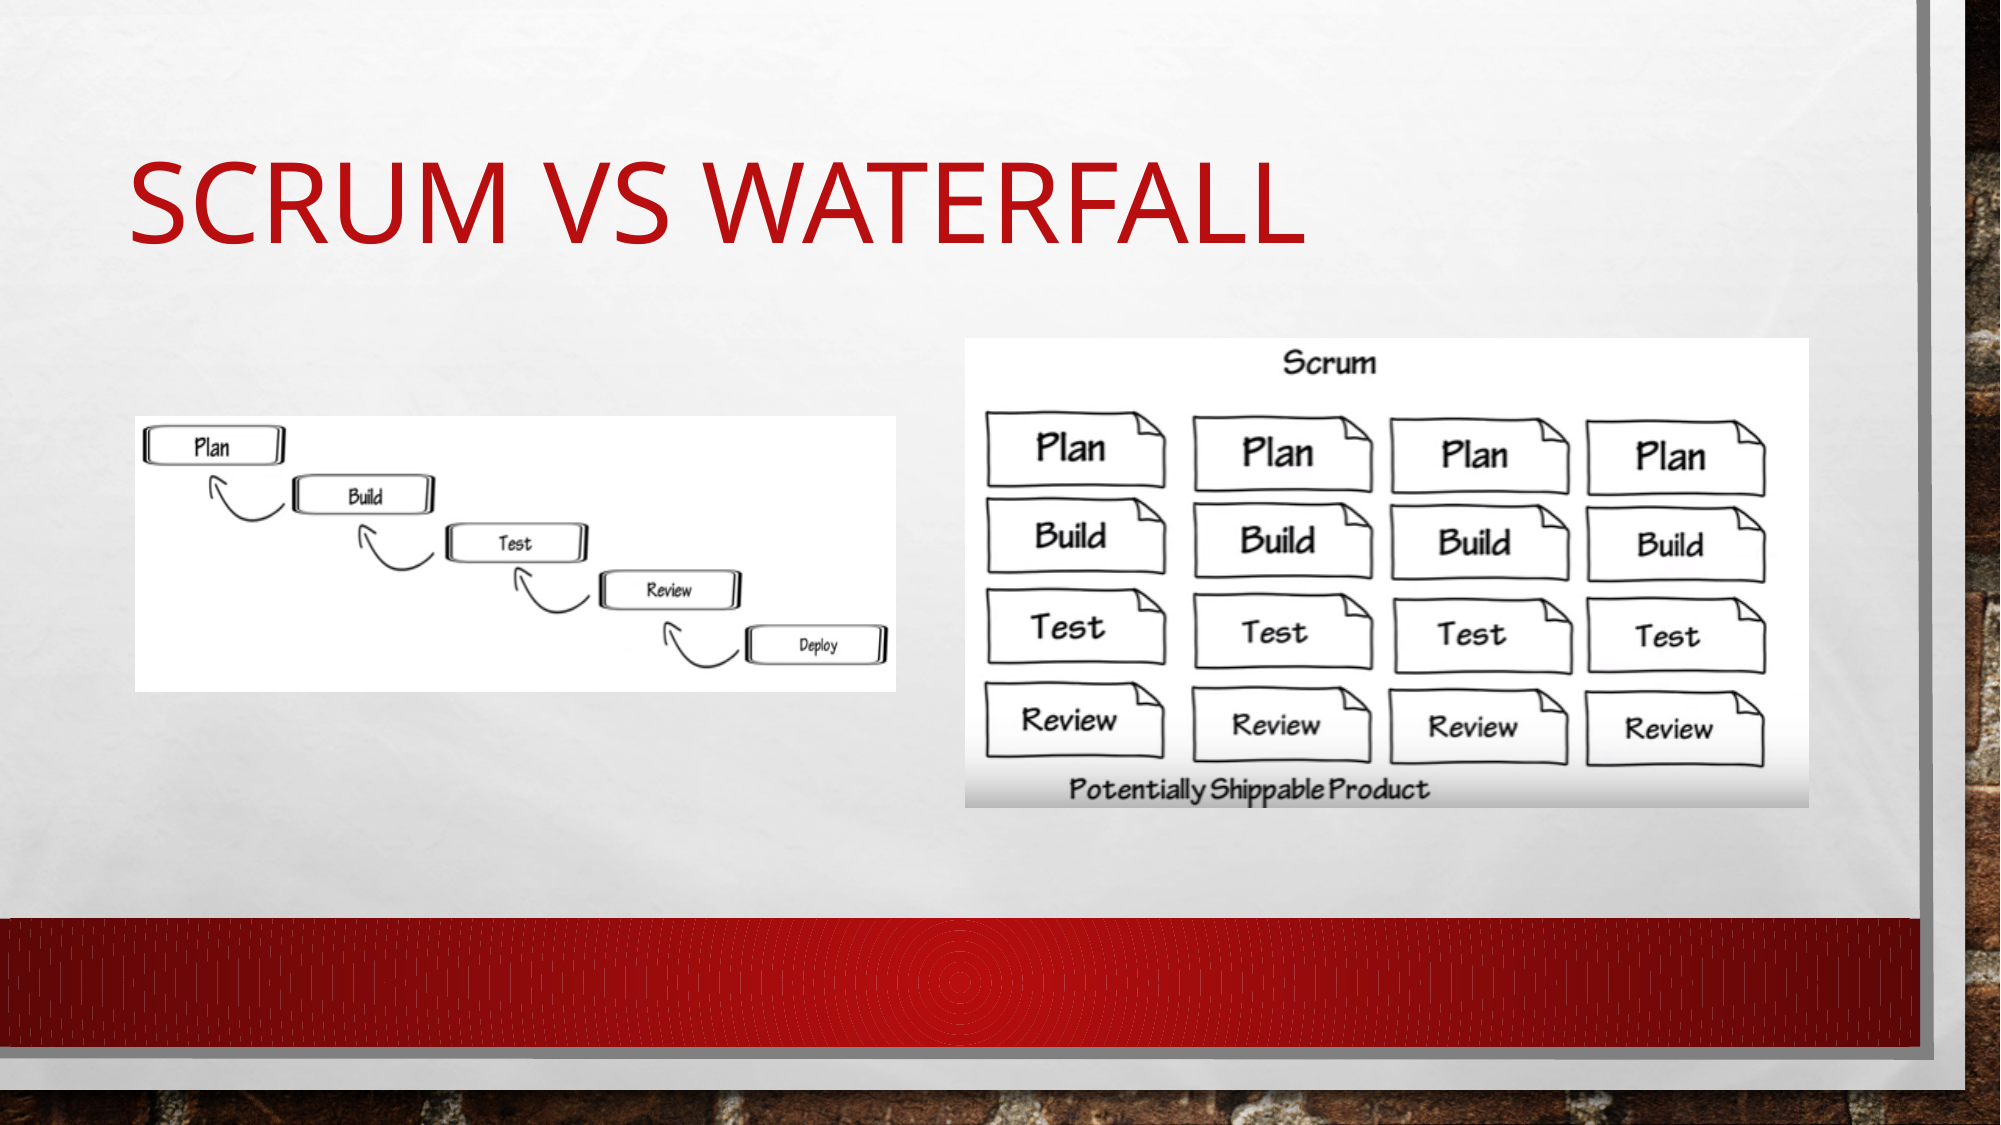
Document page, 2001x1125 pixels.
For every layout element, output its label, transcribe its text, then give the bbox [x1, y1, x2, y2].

picture [964, 338, 1810, 808]
picture [135, 416, 897, 693]
picture [0, 0, 2000, 1125]
title Scrum vs waterfall [112, 112, 1818, 302]
